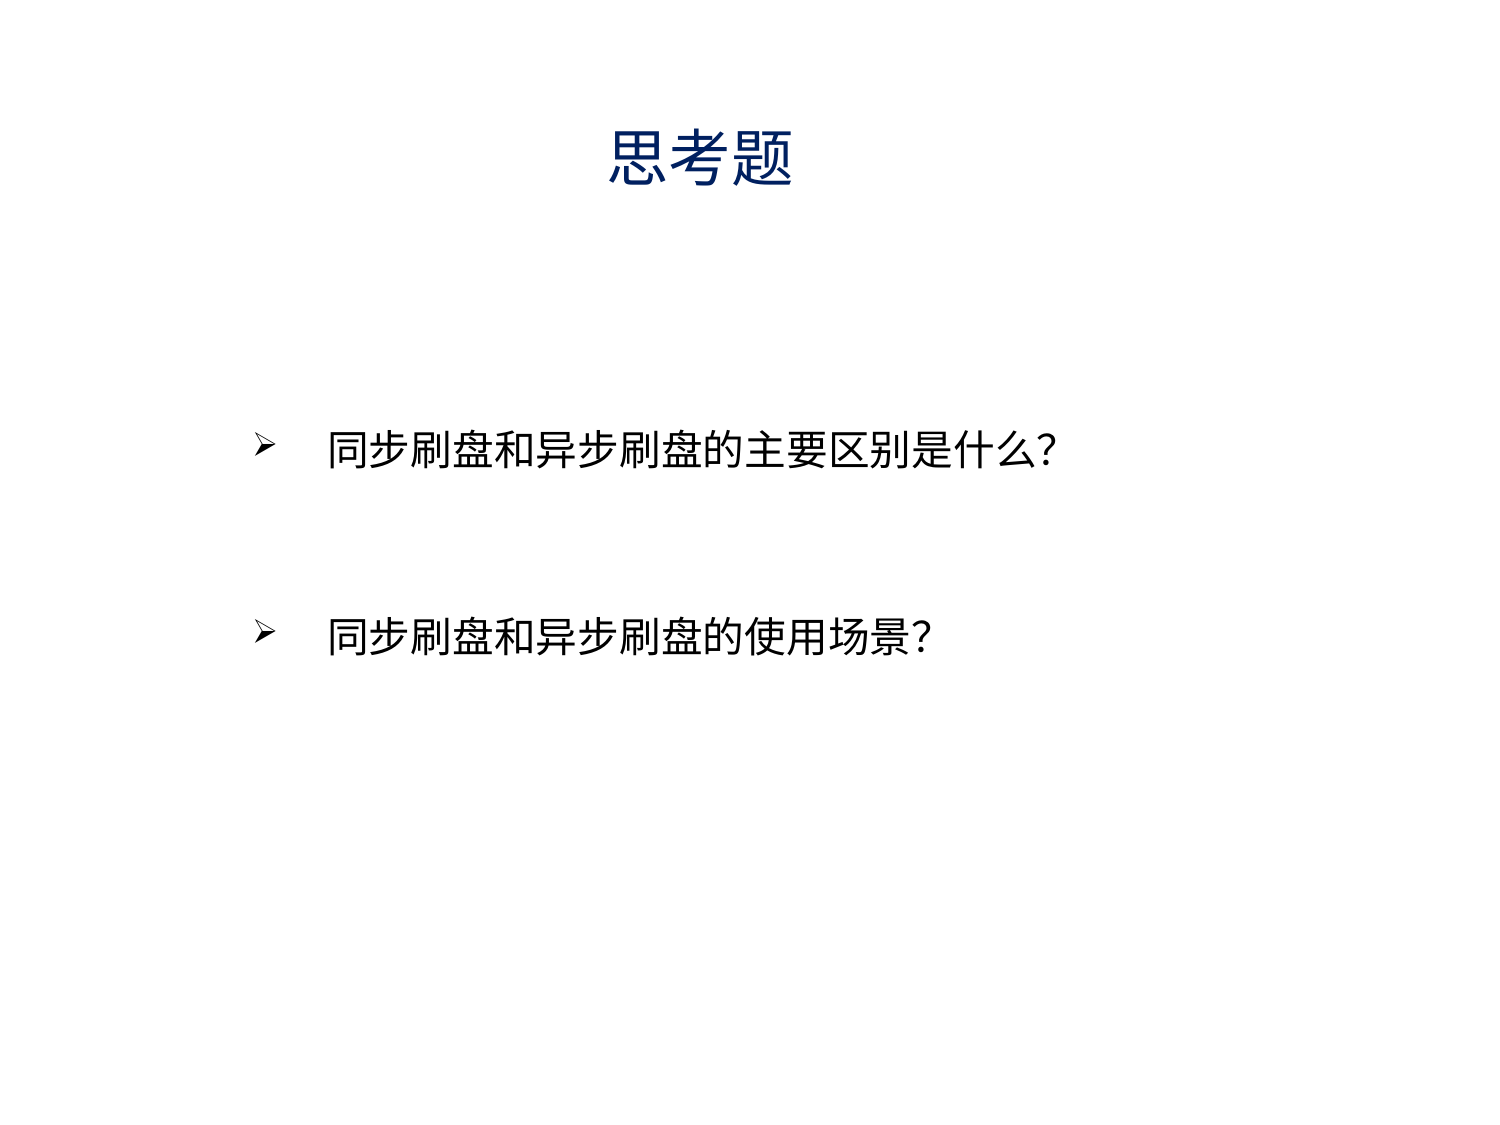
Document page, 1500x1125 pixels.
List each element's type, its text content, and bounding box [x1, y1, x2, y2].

text_box 思考题 [40, 111, 1360, 202]
text_box 同步刷盘和异步刷盘的主要区别是什么？ 同步刷盘和异步刷盘的使用场景？ [237, 372, 1500, 763]
